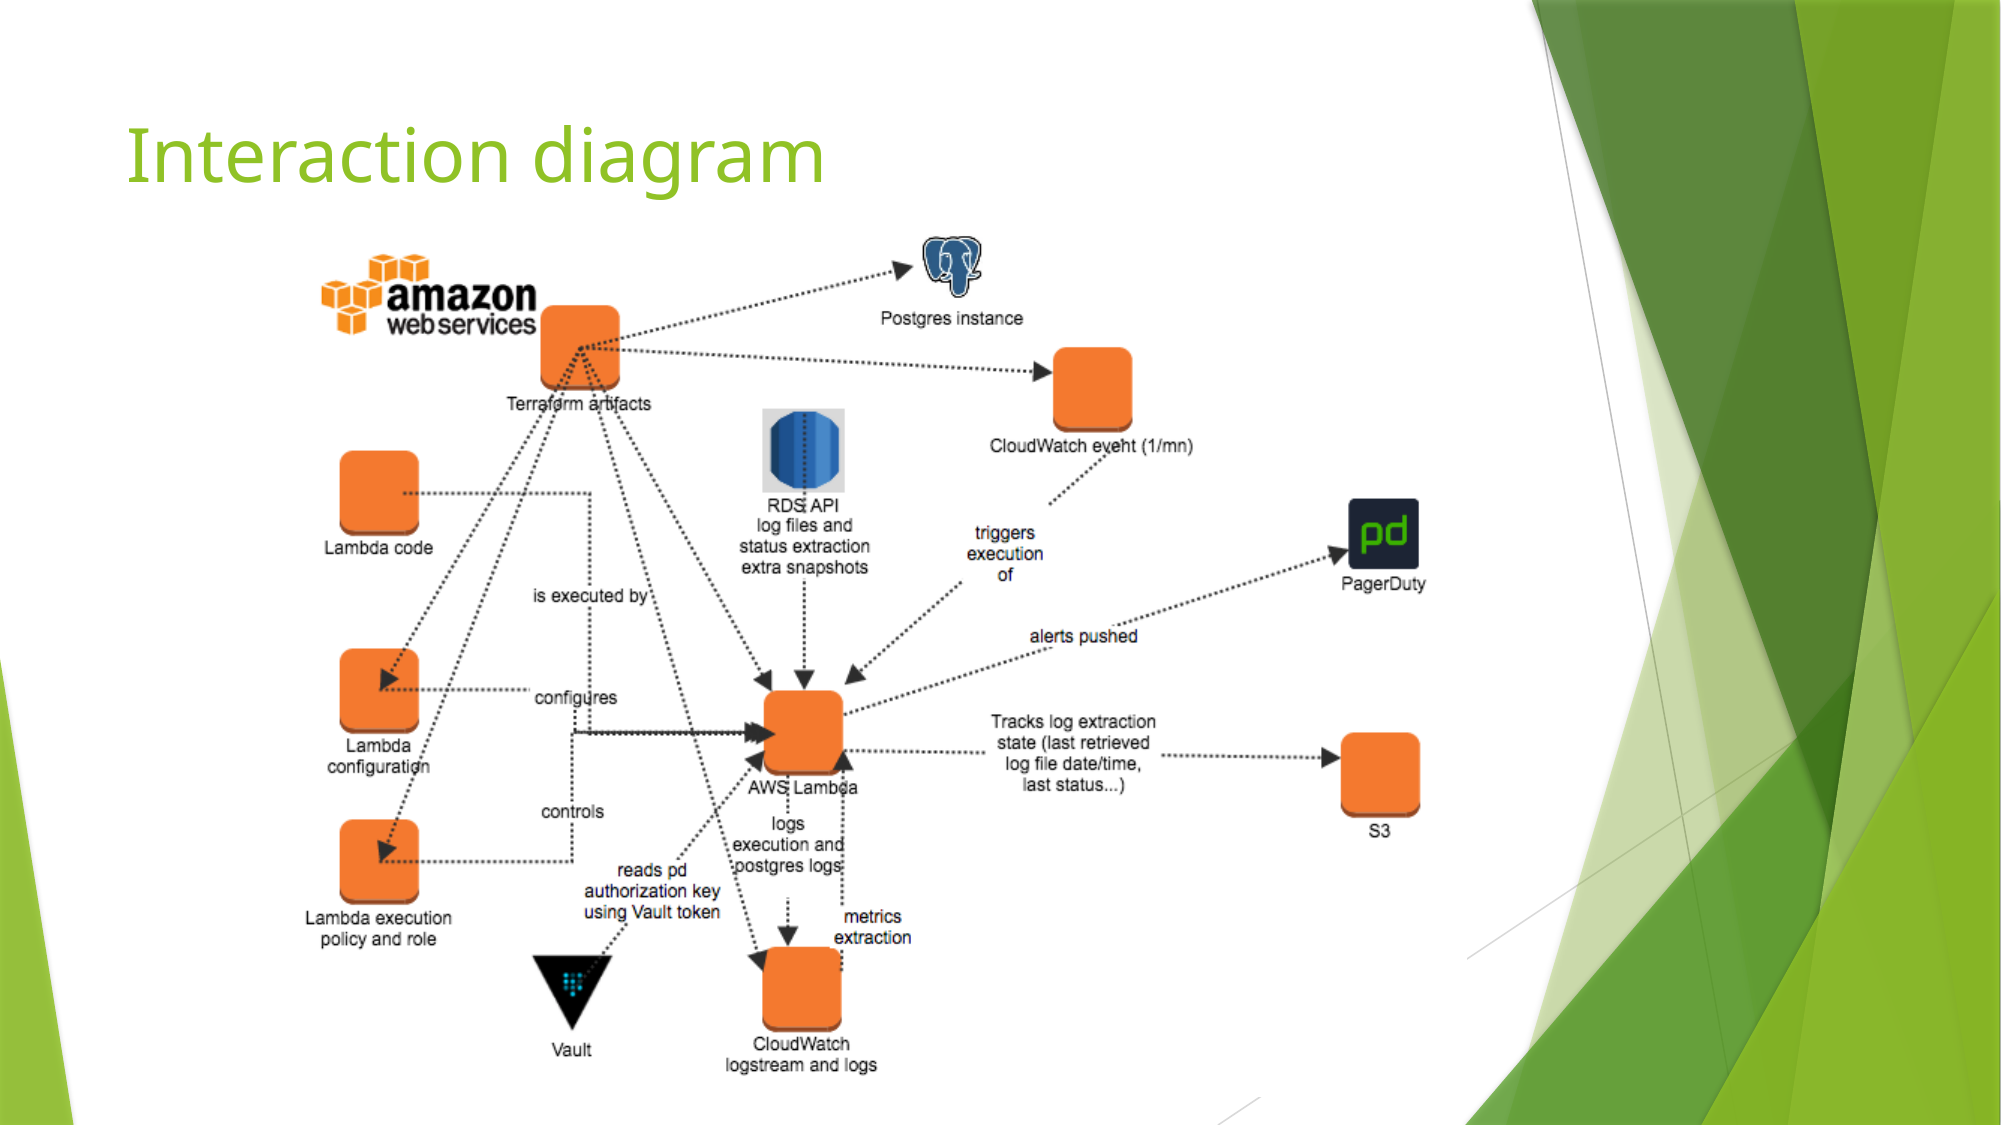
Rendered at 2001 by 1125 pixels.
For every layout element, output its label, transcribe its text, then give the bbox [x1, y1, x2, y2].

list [282, 207, 1468, 1098]
title Interaction diagram [111, 99, 1522, 317]
